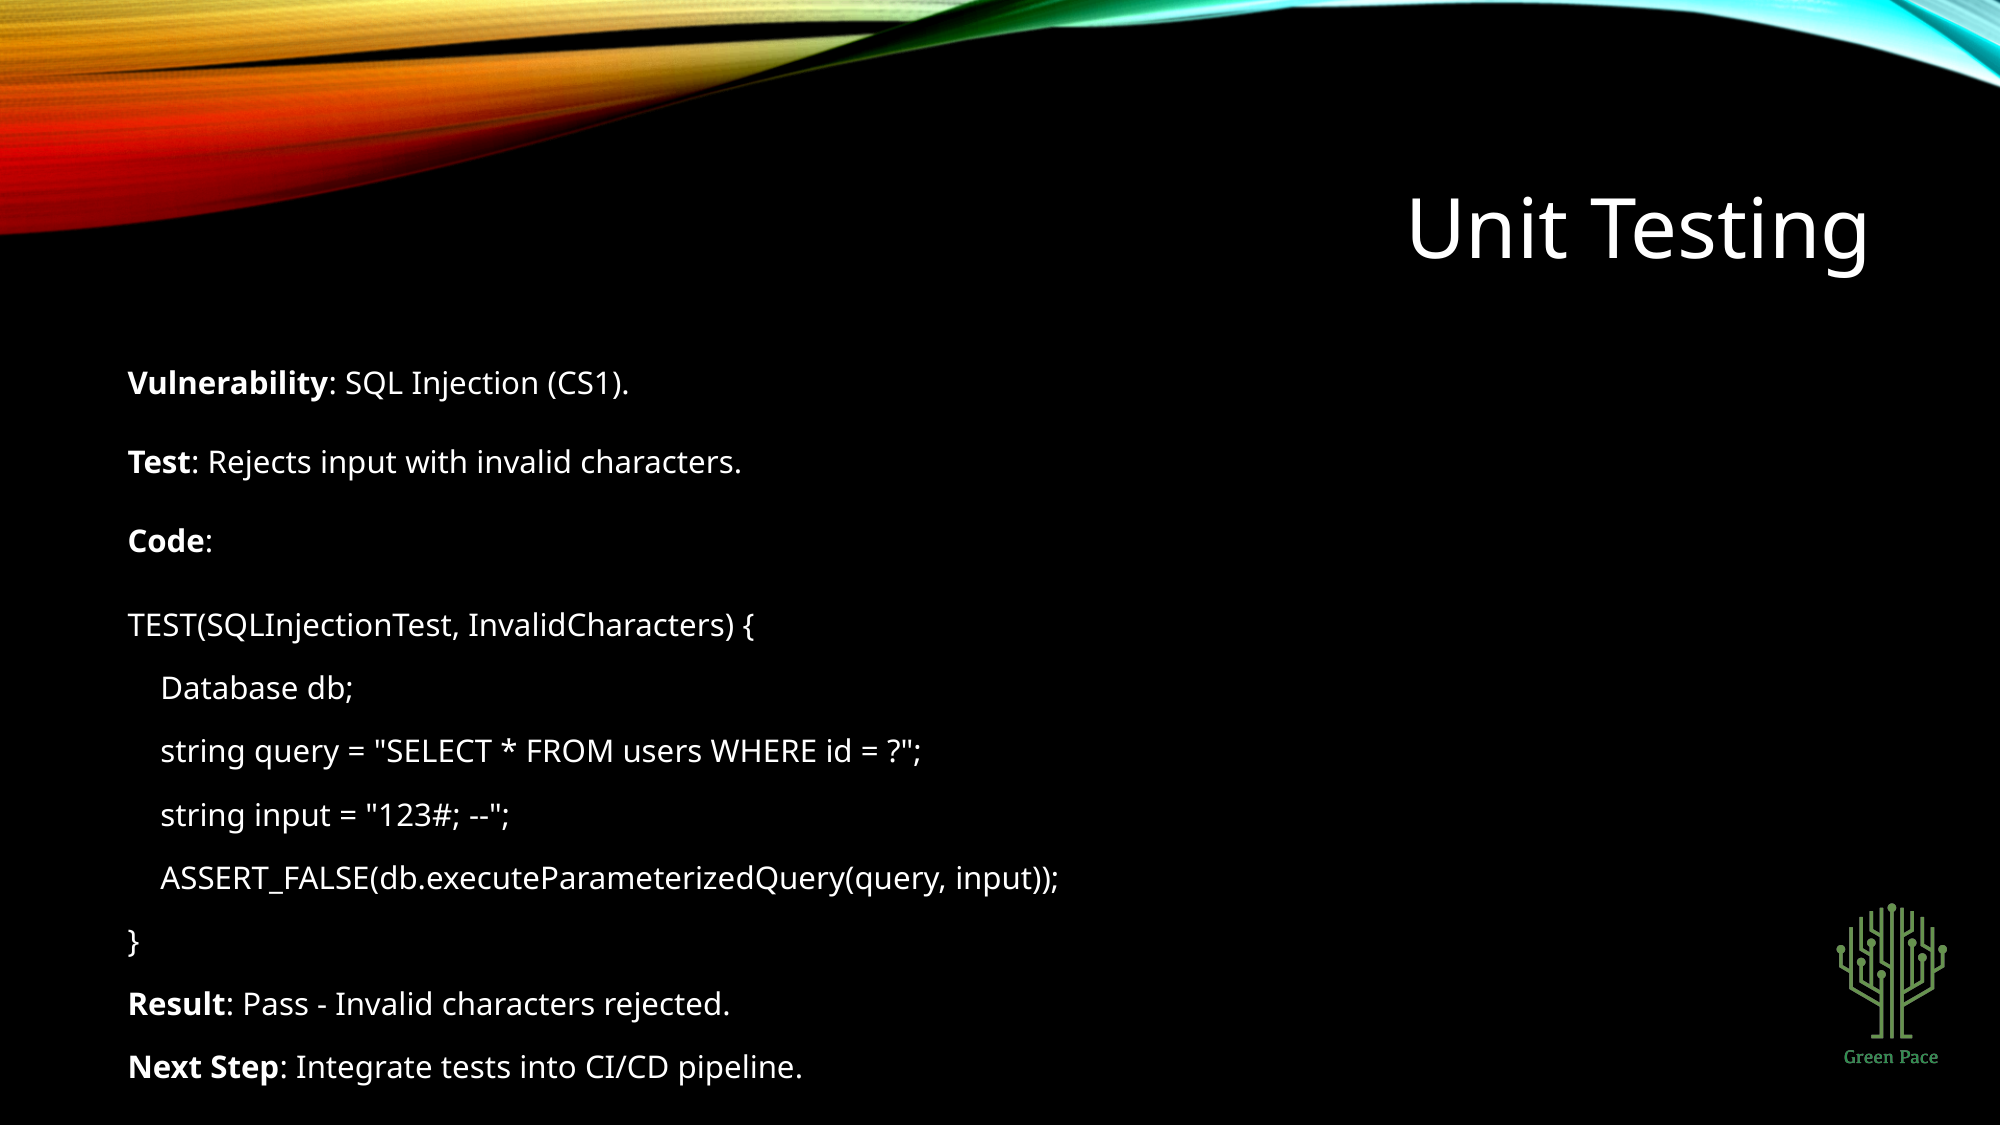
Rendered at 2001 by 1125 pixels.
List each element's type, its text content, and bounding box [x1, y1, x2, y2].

picture [0, 0, 2000, 237]
picture [1817, 892, 1964, 1082]
title Unit Testing [474, 125, 1888, 338]
list Vulnerability: SQL Injection (CS1). Test: Rejects input with invalid characters. Code: TEST(SQLInjectionTest, InvalidCharacters) { Database db; string query = "SELECT * FROM users WHERE id = ?"; string input = "123#; --"; ASSERT_FALSE(db.executeParameterizedQuery(query, input)); } Result: Pass - Invalid characters rejected. Next Step: Integrate tests into CI/CD pipeline. [112, 360, 1888, 1021]
